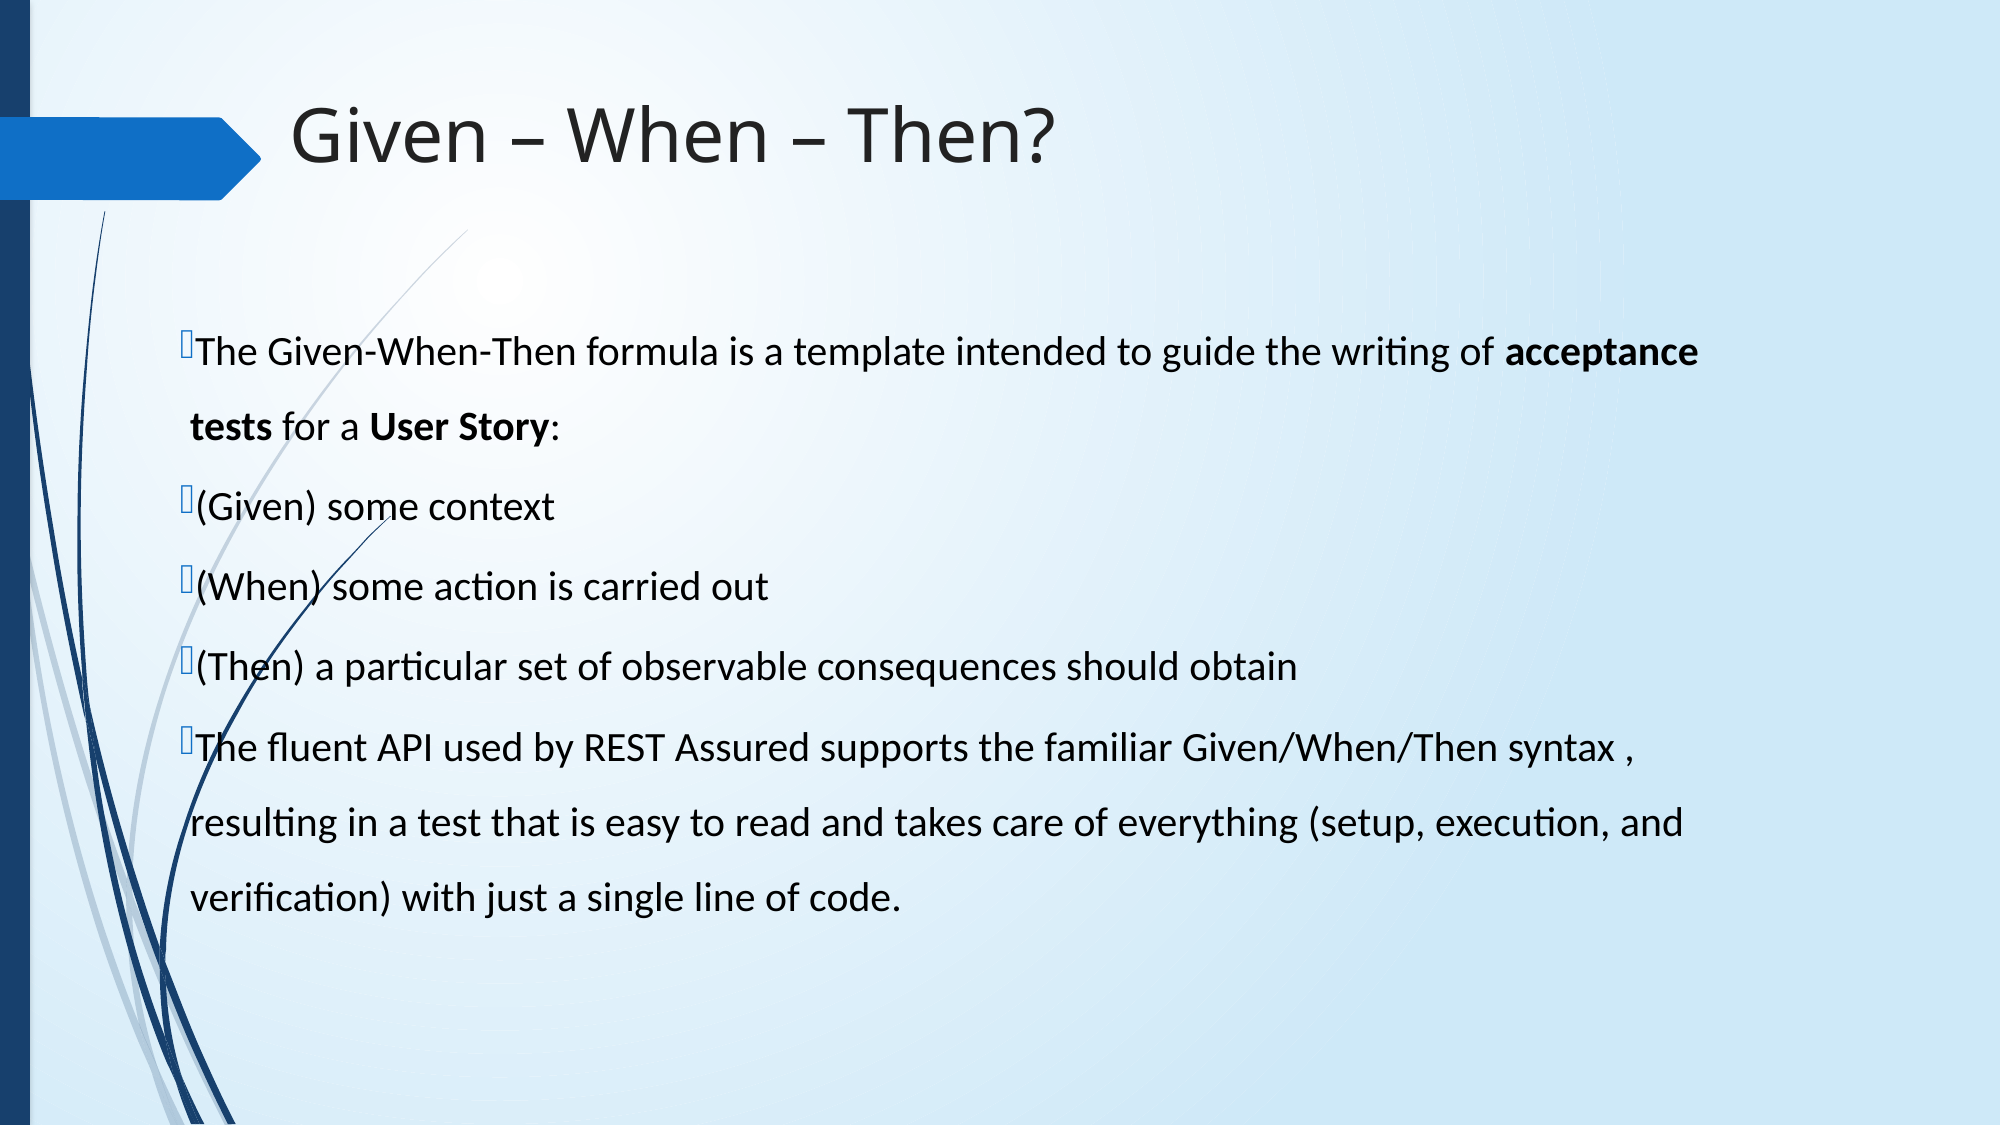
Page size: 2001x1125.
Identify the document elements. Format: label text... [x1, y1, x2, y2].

text_box Given – When – Then? [274, 80, 2000, 229]
text_box The Given-When-Then formula is a template intended to guide the writing of acceptance tests for a User Story: (Given) some context (When) some action is carried out (Then) a particular set of observable consequences should obtain The fluent API used by REST Assured supports the familiar Given/When/Then syntax , resulting in a test that is easy to read and takes care of everything (setup, execution, and verification) with just a single line of code. [165, 290, 1891, 1016]
